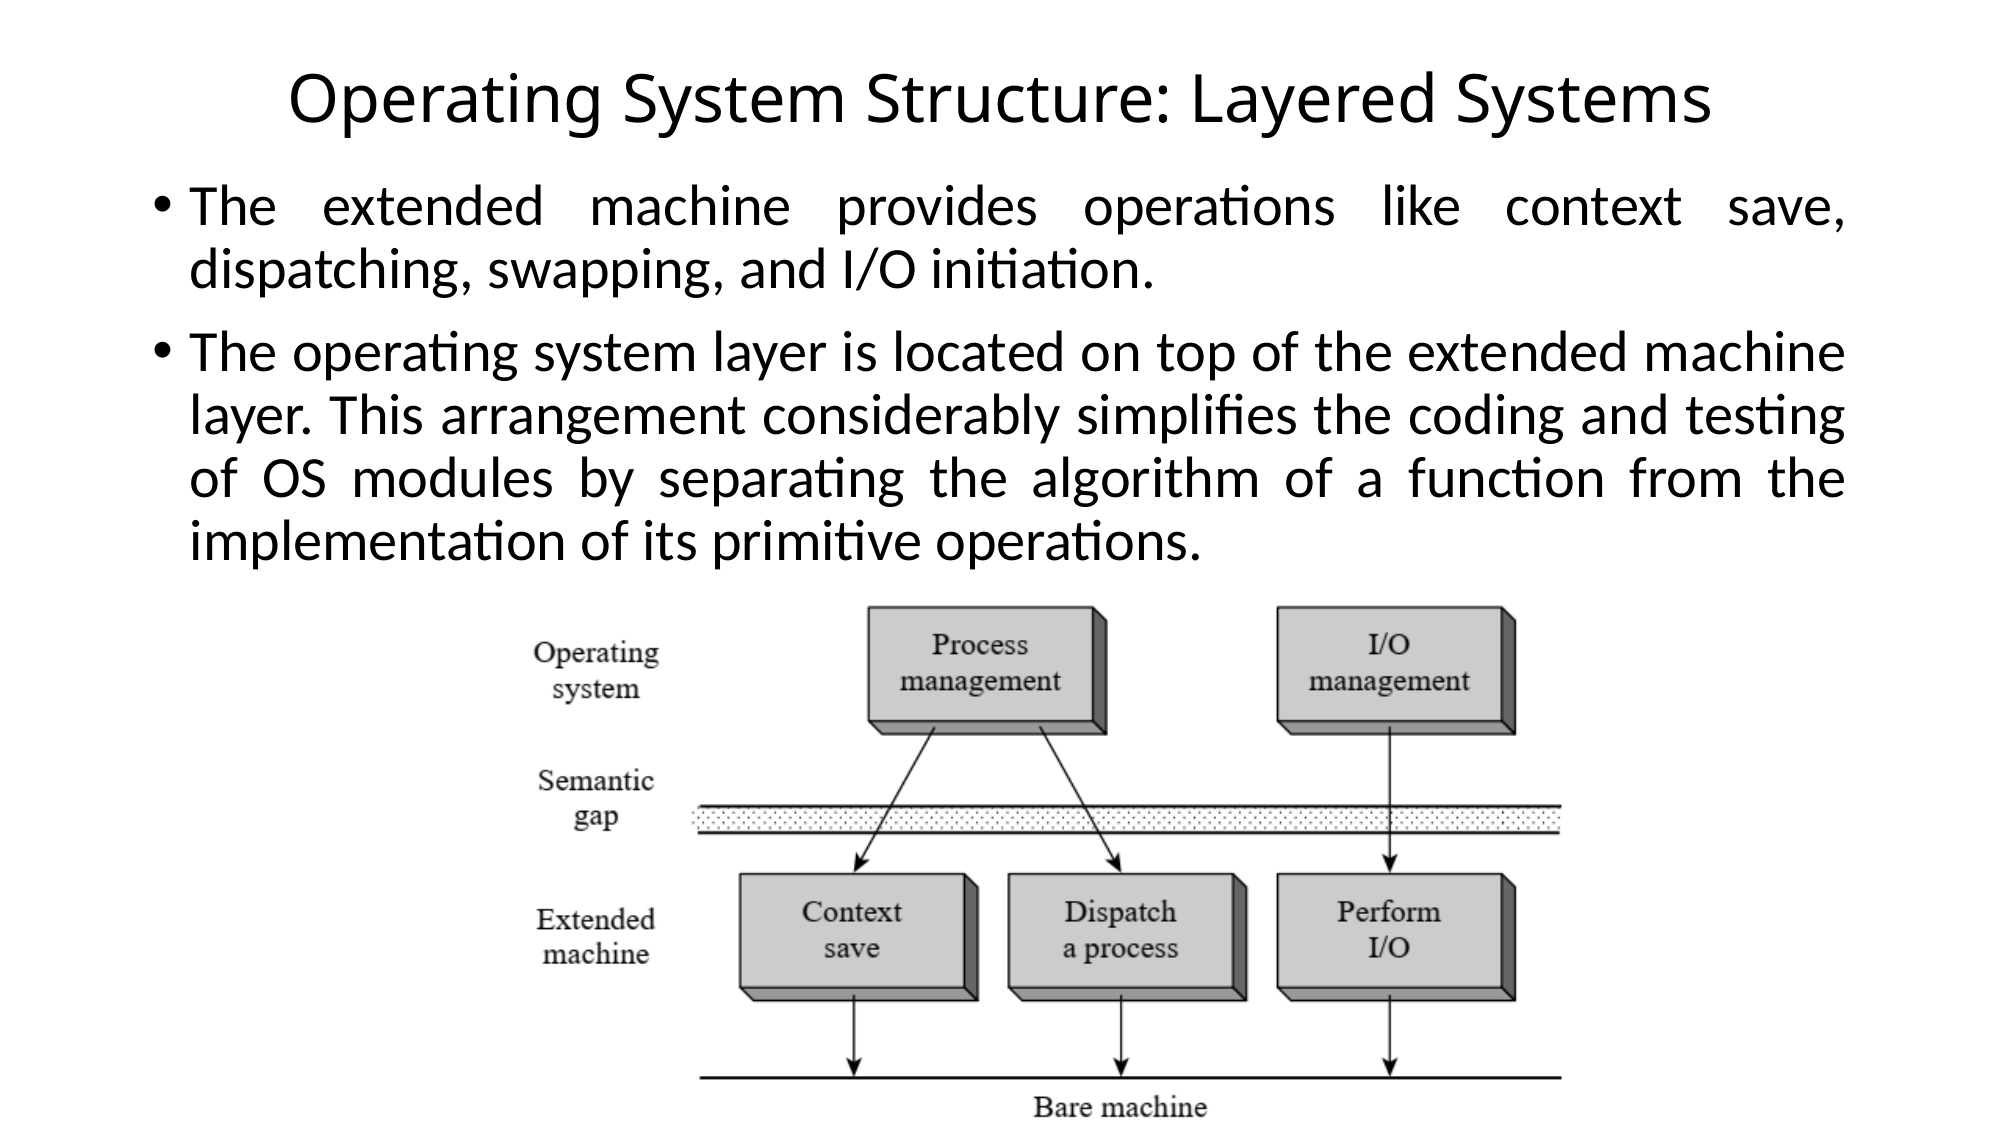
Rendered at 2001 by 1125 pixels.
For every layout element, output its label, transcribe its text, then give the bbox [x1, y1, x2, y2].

title Operating System Structure: Layered Systems [137, 24, 1863, 167]
picture [529, 603, 1568, 1125]
list The extended machine provides operations like context save, dispatching, swapping, and I/O initiation. The operating system layer is located on top of the extended machine layer. This arrangement considerably simplifies the coding and testing of OS modules by separating the algorithm of a function from the implementation of its primitive operations. [137, 167, 1863, 1088]
